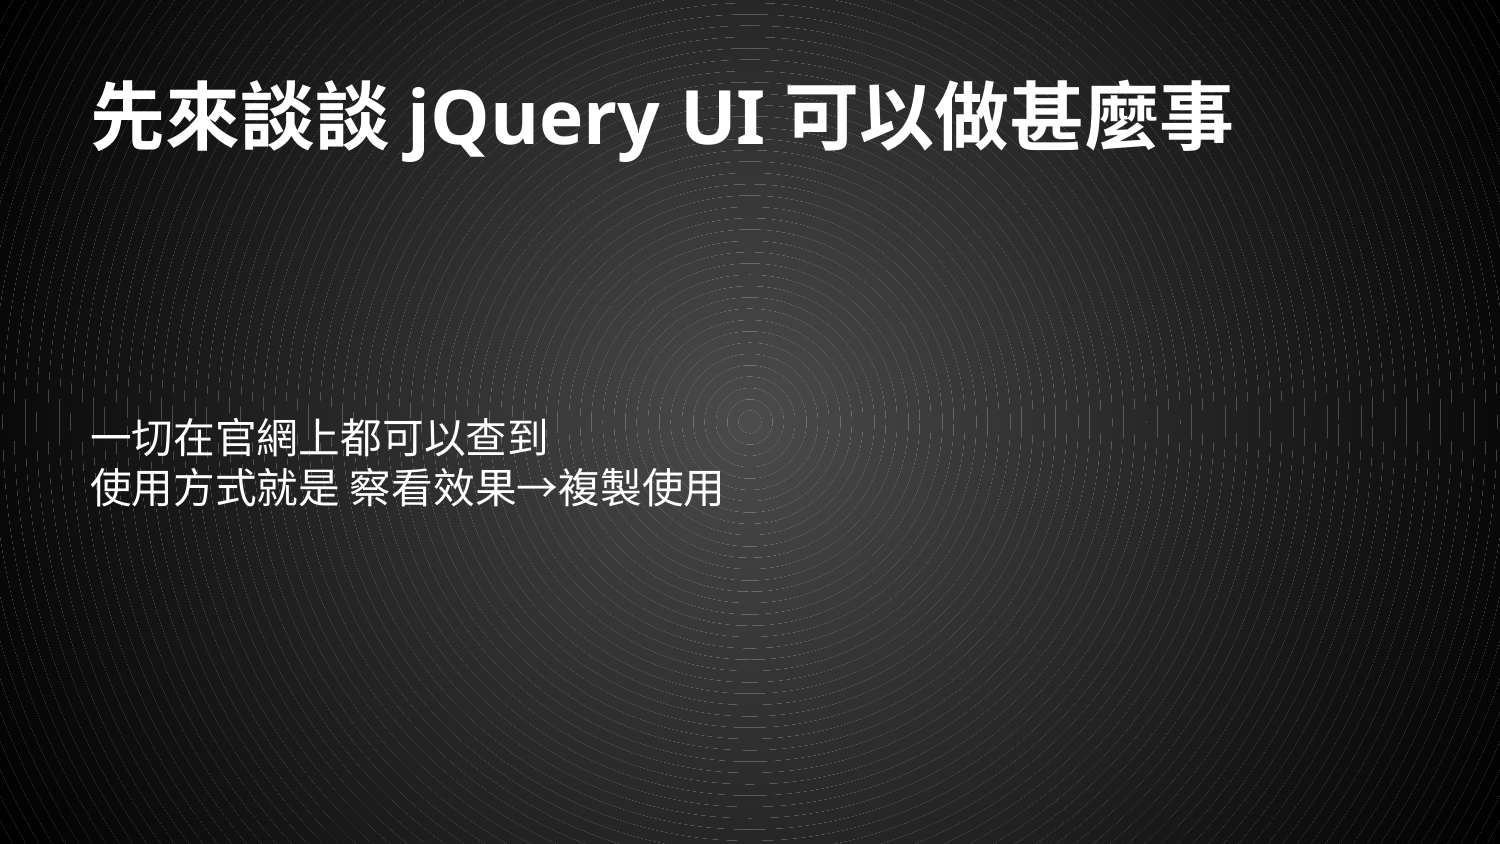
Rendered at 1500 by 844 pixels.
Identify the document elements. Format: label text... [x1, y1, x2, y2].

title 先來談談jQuery UI可以做甚麼事 [75, 33, 1425, 175]
list 一切在官網上都可以查到 使用方式就是 察看效果→複製使用 [75, 196, 1425, 808]
